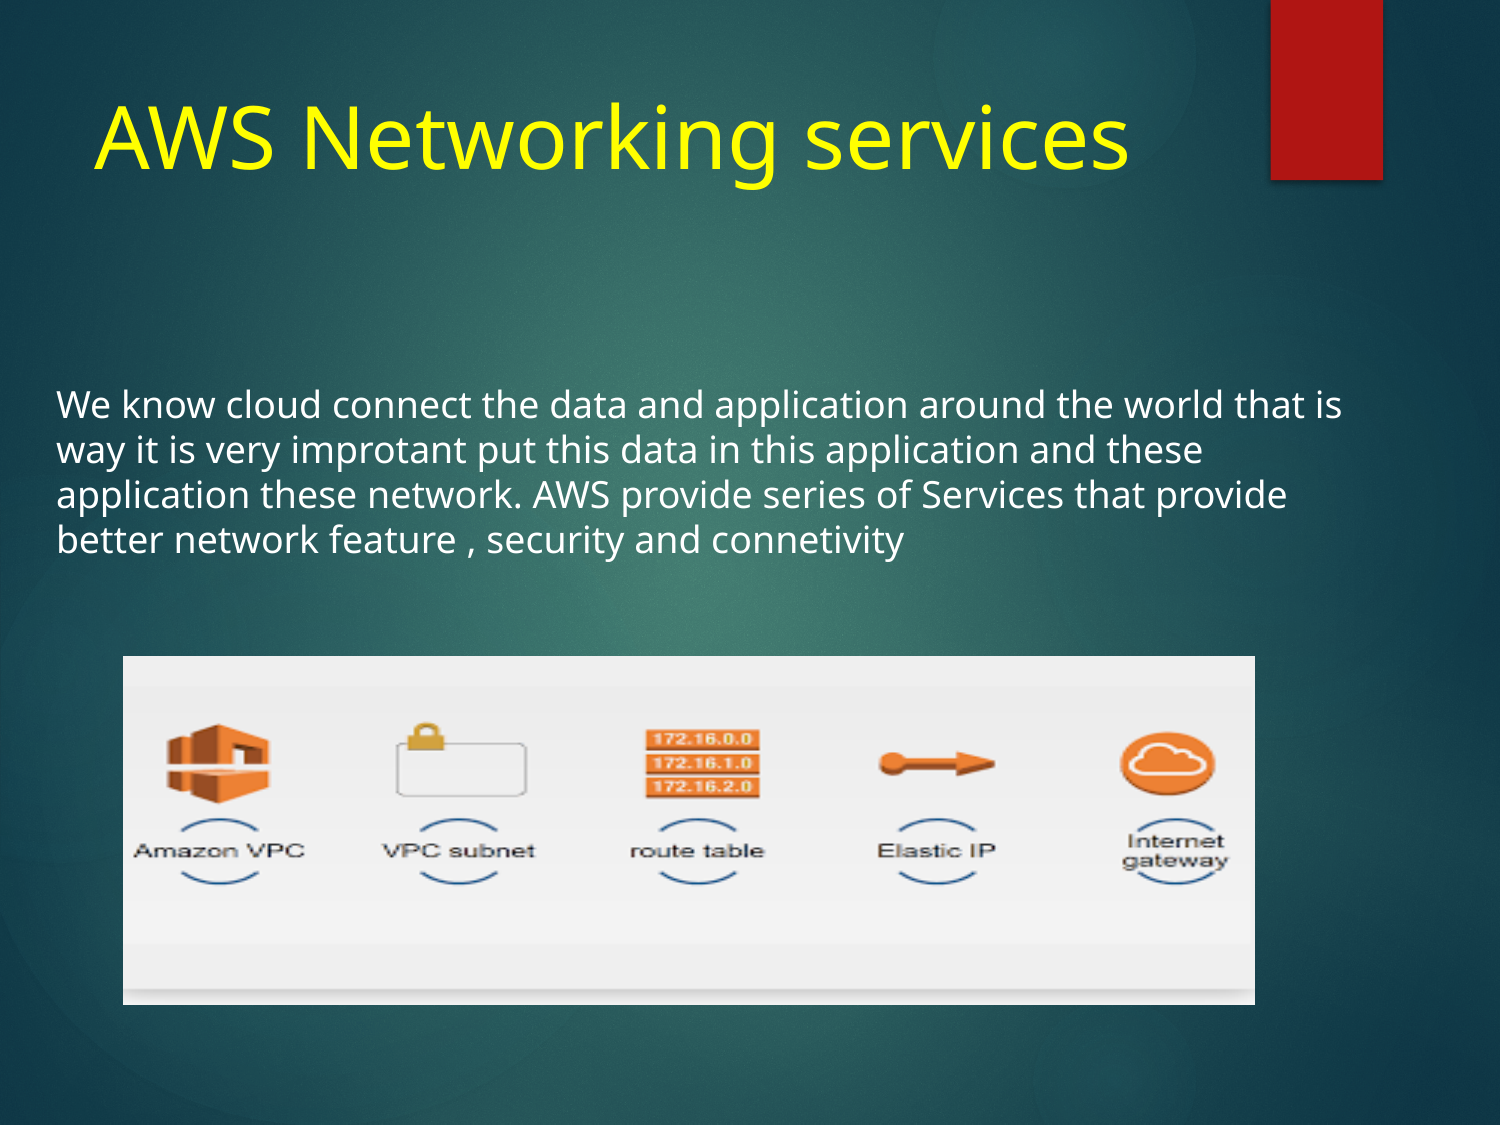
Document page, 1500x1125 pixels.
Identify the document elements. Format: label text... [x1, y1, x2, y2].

title AWS Networking services [79, 74, 1237, 304]
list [123, 656, 1256, 1006]
text_box We know cloud connect the data and application around the world that is way it is very improtant put this data in this application and these application these network. AWS provide series of Services that provide better network feature , security and connetivity [41, 373, 1404, 569]
